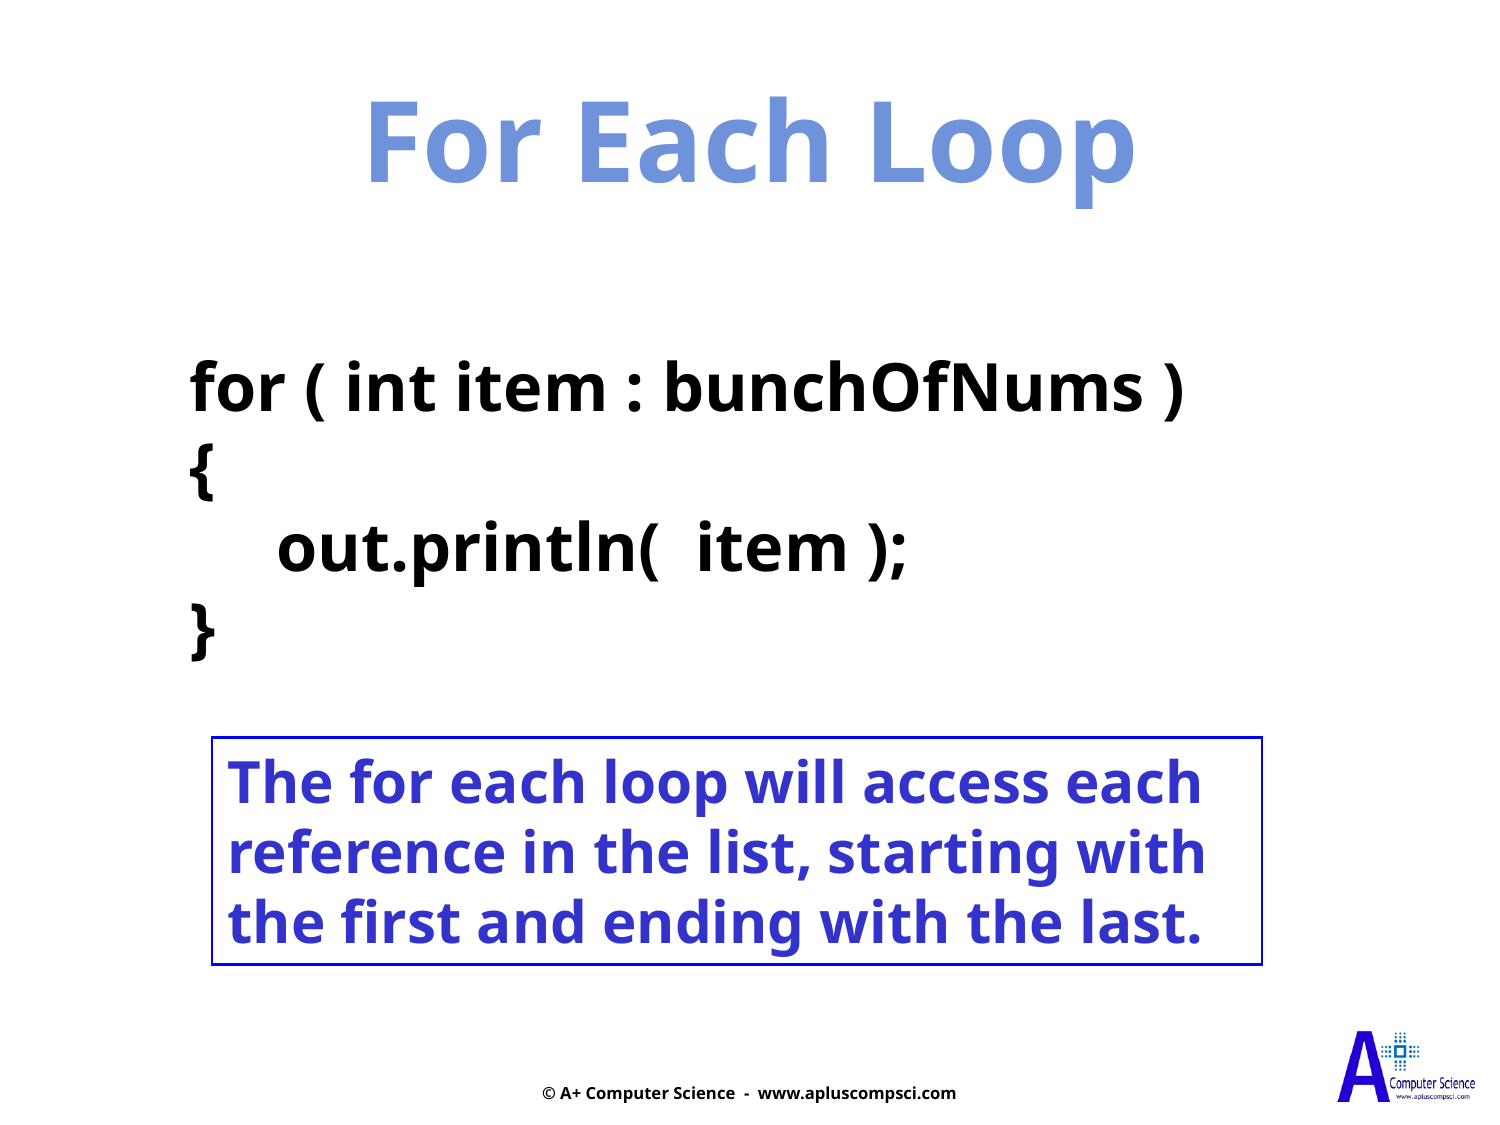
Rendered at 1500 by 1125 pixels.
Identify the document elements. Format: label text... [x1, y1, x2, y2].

footer © A+ Computer Science - www.apluscompsci.com [512, 1025, 988, 1100]
picture [1337, 1031, 1475, 1102]
text_box The for each loop will access each reference in the list, starting with the first and ending with the last. [212, 737, 1263, 965]
text_box For Each Loop [0, 62, 1500, 214]
text_box for ( int item : bunchOfNums ) { out.println( item ); } [174, 337, 1228, 838]
